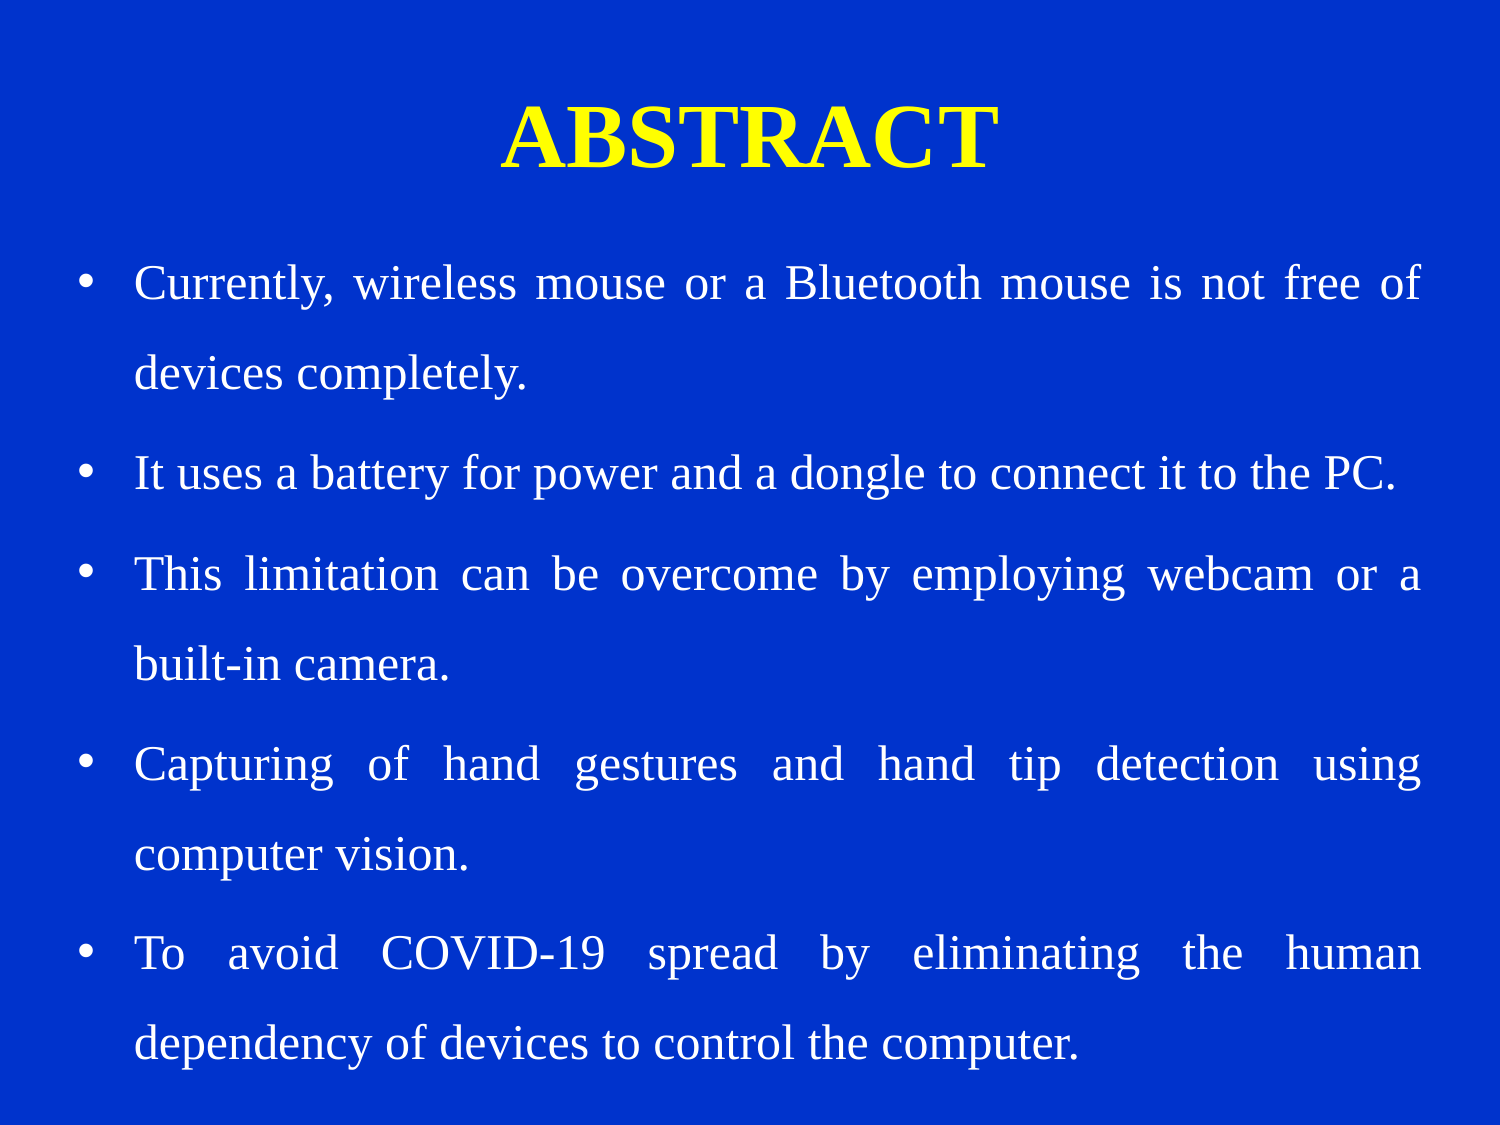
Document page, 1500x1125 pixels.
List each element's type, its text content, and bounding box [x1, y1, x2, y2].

title ABSTRACT [112, 37, 1388, 212]
list Currently, wireless mouse or a Bluetooth mouse is not free of devices completely. It uses a battery for power and a dongle to connect it to the PC. This limitation can be overcome by employing webcam or a built-in camera. Capturing of hand gestures and hand tip detection using computer vision. To avoid COVID-19 spread by eliminating the human dependency of devices to control the computer. [62, 212, 1438, 901]
